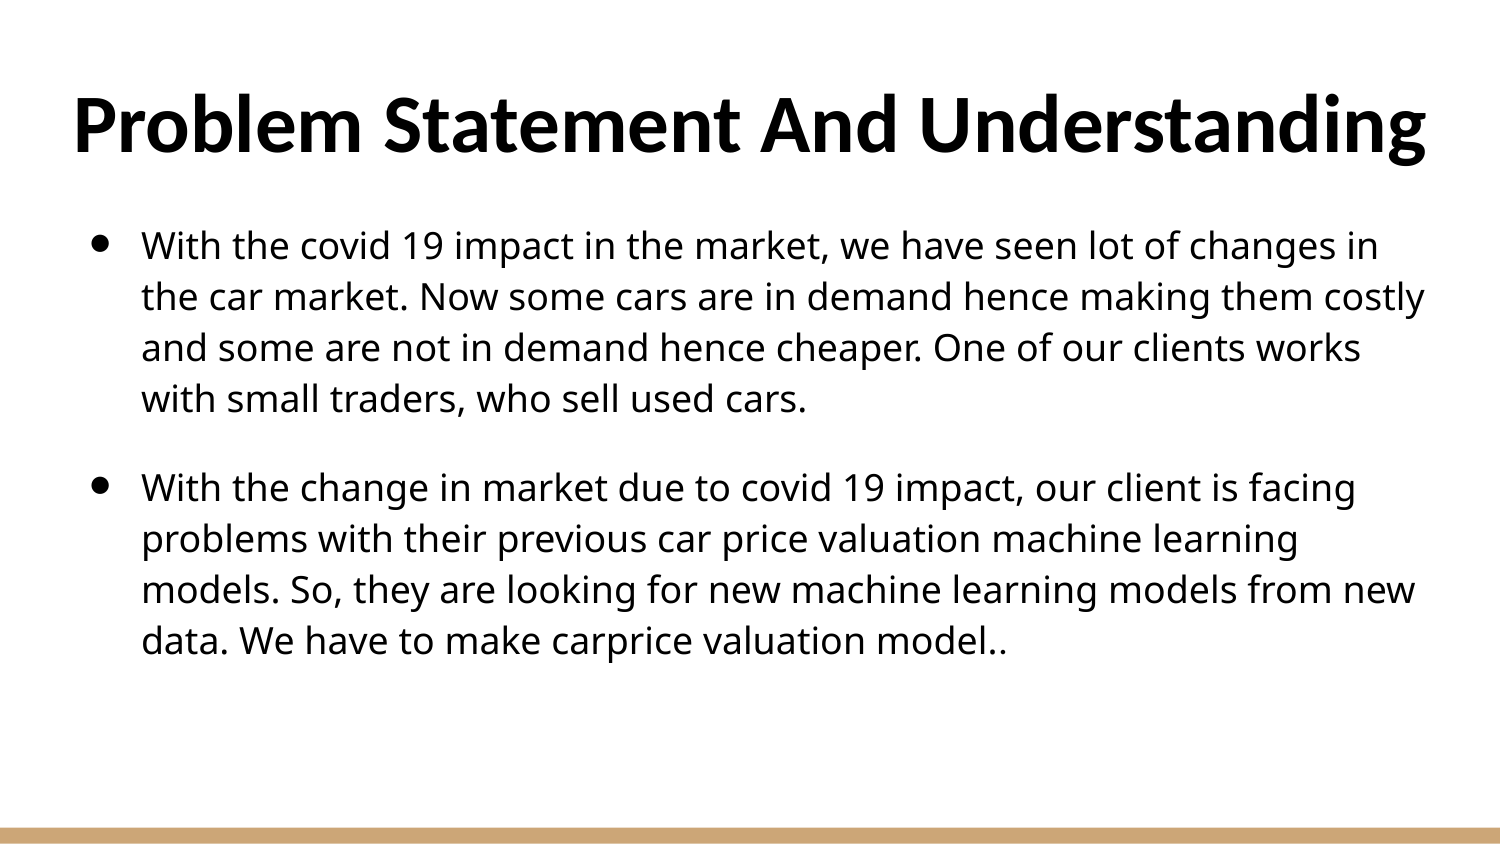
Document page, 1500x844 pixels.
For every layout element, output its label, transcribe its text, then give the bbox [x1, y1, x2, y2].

title Problem Statement And Understanding [51, 51, 1449, 166]
list With the covid 19 impact in the market, we have seen lot of changes in the car market. Now some cars are in demand hence making them costly and some are not in demand hence cheaper. One of our clients works with small traders, who sell used cars. With the change in market due to covid 19 impact, our client is facing problems with their previous car price valuation machine learning models. So, they are looking for new machine learning models from new data. We have to make carprice valuation model.. [51, 166, 1449, 750]
